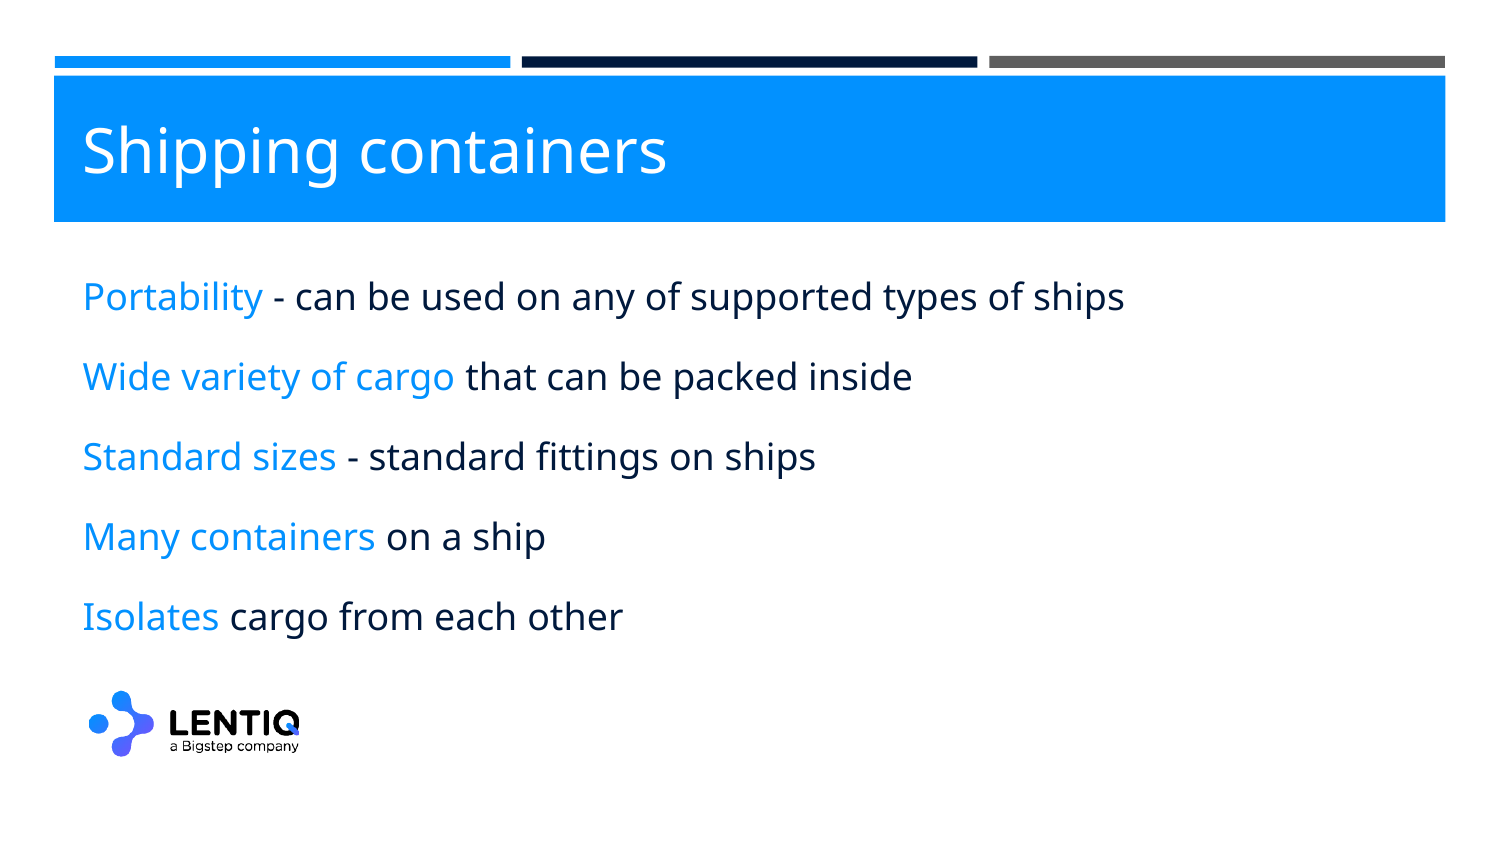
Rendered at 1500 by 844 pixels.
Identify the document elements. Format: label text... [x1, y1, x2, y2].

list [89, 690, 300, 758]
title Shipping containers [71, 86, 1429, 212]
text_box Portability - can be used on any of supported types of ships Wide variety of cargo that can be packed inside Standard sizes - standard fittings on ships Many containers on a ship Isolates cargo from each other [71, 267, 1429, 643]
